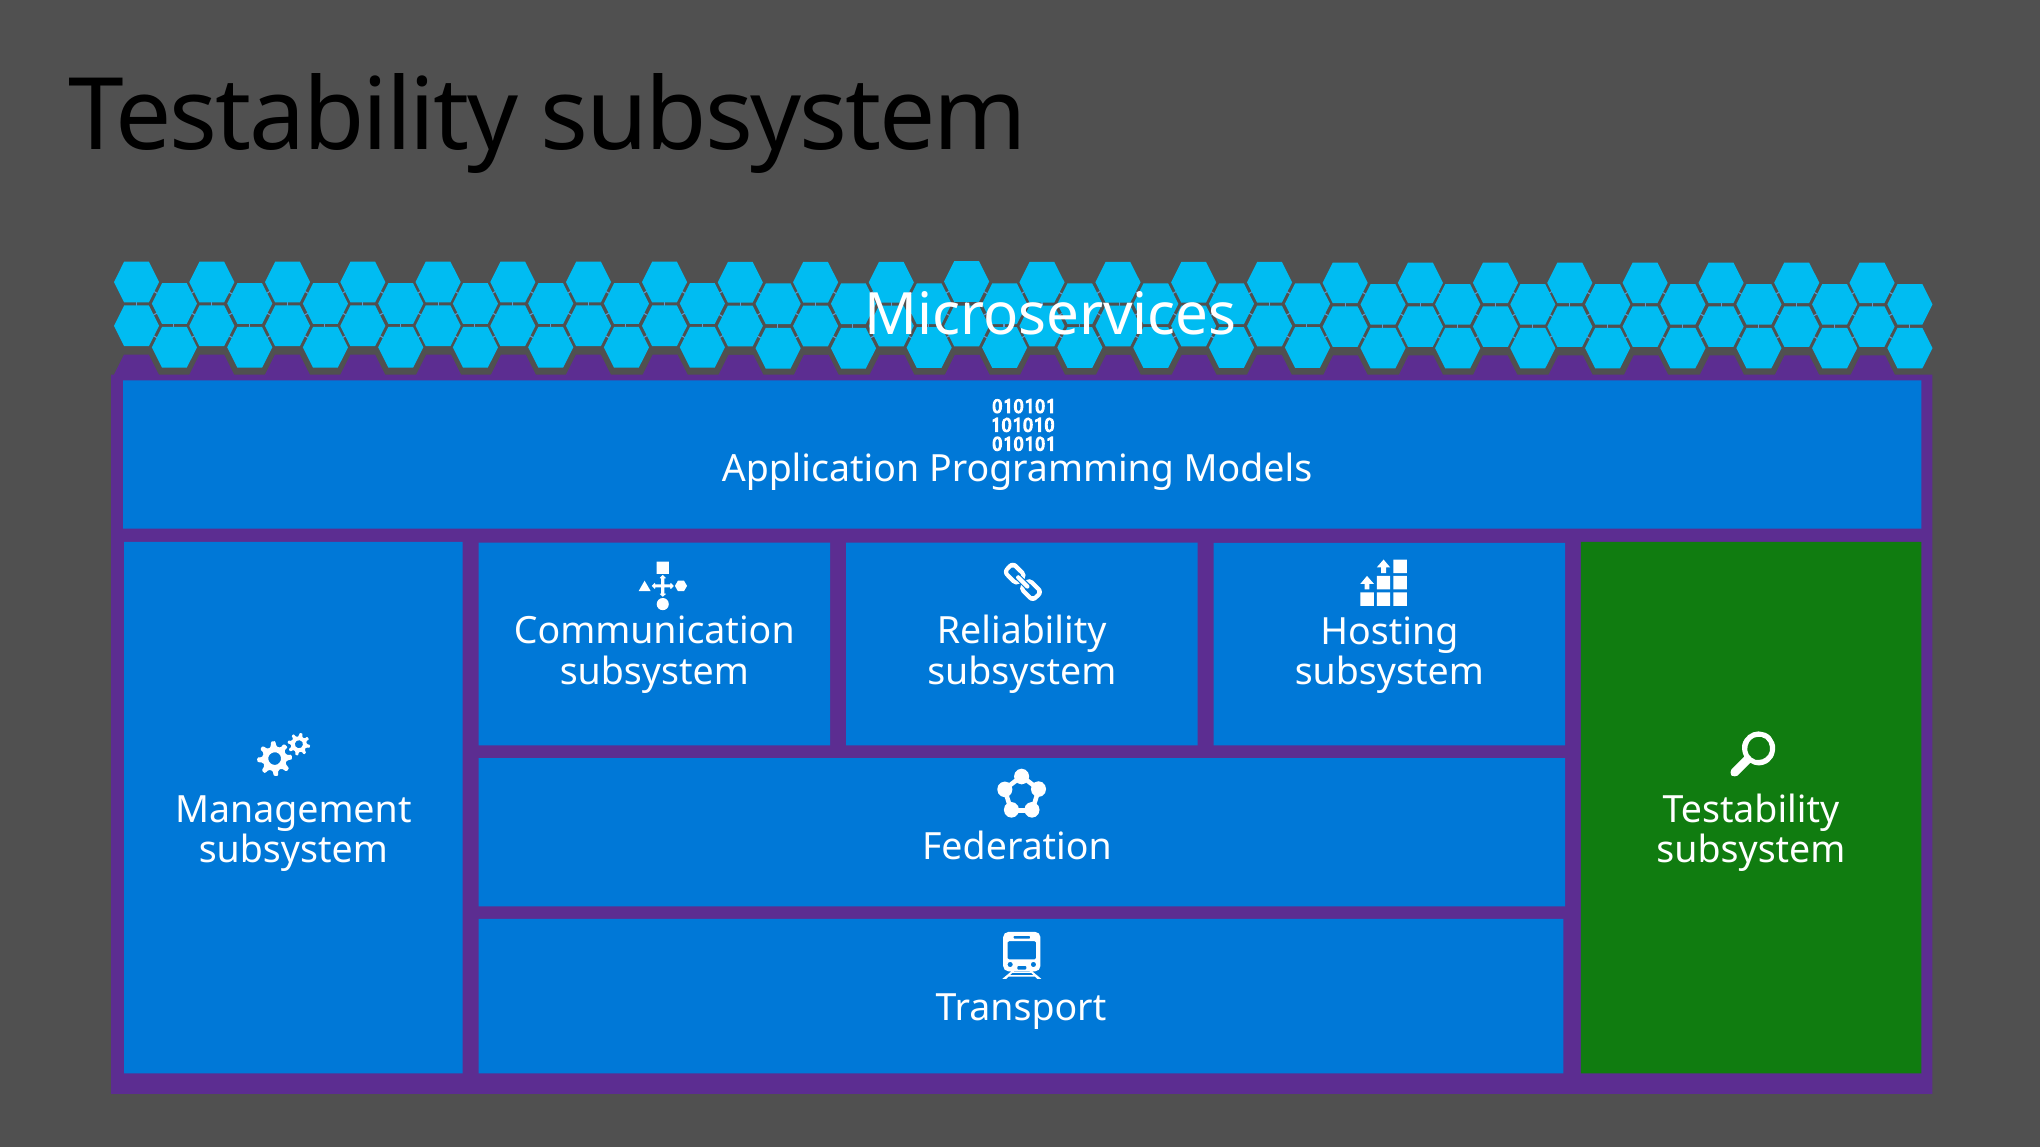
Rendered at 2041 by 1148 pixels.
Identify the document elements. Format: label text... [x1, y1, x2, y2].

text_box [815, 281, 852, 304]
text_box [551, 305, 587, 325]
text_box [718, 354, 763, 374]
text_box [211, 325, 248, 349]
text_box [1833, 280, 1873, 306]
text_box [136, 281, 173, 304]
text_box [1473, 355, 1517, 374]
text_box [1376, 575, 1391, 590]
text_box [1813, 350, 1857, 369]
text_box [111, 374, 1933, 1094]
text_box [1035, 417, 1042, 433]
text_box [1020, 354, 1065, 374]
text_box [1529, 280, 1569, 306]
text_box [1624, 355, 1668, 374]
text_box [1193, 281, 1231, 304]
text_box [416, 354, 461, 374]
text_box [992, 436, 1003, 452]
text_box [588, 281, 625, 304]
text_box [794, 354, 839, 374]
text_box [891, 281, 927, 304]
text_box [1661, 350, 1705, 369]
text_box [852, 280, 891, 305]
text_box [700, 280, 739, 306]
text_box [1004, 436, 1011, 452]
text_box [113, 305, 136, 347]
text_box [996, 768, 1047, 819]
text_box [1608, 306, 1644, 326]
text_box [1079, 280, 1118, 305]
text_box [567, 261, 611, 281]
text_box Microservices [849, 268, 1307, 282]
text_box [137, 304, 173, 325]
text_box [416, 261, 461, 281]
text_box [1247, 354, 1292, 374]
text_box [1195, 304, 1230, 325]
text_box Transport [478, 918, 1564, 1074]
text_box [362, 325, 399, 349]
text_box [950, 261, 983, 268]
text_box [257, 741, 292, 776]
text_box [1796, 281, 1833, 305]
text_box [1344, 281, 1382, 305]
text_box [189, 354, 234, 374]
text_box [1586, 350, 1630, 369]
text_box [831, 349, 874, 369]
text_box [892, 304, 928, 325]
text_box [815, 325, 852, 349]
text_box [1376, 558, 1391, 574]
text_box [1080, 325, 1117, 349]
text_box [326, 325, 362, 349]
text_box [992, 417, 999, 433]
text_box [1722, 305, 1758, 326]
text_box [266, 261, 310, 281]
text_box [1393, 575, 1408, 590]
text_box [680, 349, 724, 368]
text_box [1047, 398, 1054, 414]
text_box [453, 349, 498, 368]
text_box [211, 281, 248, 305]
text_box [512, 281, 549, 304]
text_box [1041, 282, 1079, 305]
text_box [966, 281, 1003, 304]
text_box [1013, 417, 1020, 433]
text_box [1383, 306, 1419, 326]
text_box [341, 261, 385, 281]
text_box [740, 325, 777, 349]
text_box [1393, 592, 1408, 607]
text_box [379, 349, 423, 368]
text_box [1850, 262, 1894, 281]
text_box [113, 261, 159, 303]
text_box [1096, 354, 1141, 374]
text_box [637, 561, 688, 611]
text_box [1346, 305, 1382, 326]
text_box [1117, 281, 1155, 304]
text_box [966, 325, 1003, 349]
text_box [1606, 280, 1646, 306]
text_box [362, 281, 399, 304]
text_box [1003, 561, 1043, 602]
text_box [1474, 262, 1518, 281]
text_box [1720, 326, 1758, 350]
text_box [929, 305, 965, 325]
text_box [1001, 931, 1043, 980]
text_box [476, 325, 512, 349]
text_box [437, 281, 474, 304]
text_box [1399, 262, 1443, 281]
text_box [1871, 281, 1911, 305]
text_box [1700, 355, 1744, 374]
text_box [1759, 306, 1795, 326]
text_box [173, 280, 212, 305]
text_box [967, 304, 1003, 325]
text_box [213, 305, 248, 325]
text_box [643, 261, 687, 281]
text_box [1644, 326, 1682, 350]
text_box [1324, 262, 1367, 281]
text_box [1511, 350, 1555, 369]
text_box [287, 325, 324, 349]
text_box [250, 325, 287, 349]
text_box [303, 349, 348, 368]
text_box Testability subsystem [1580, 541, 1922, 1074]
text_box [627, 305, 663, 325]
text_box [1420, 281, 1456, 305]
text_box [794, 261, 838, 281]
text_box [1005, 305, 1041, 325]
title Testability subsystem [45, 48, 1996, 199]
text_box [1025, 398, 1032, 414]
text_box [891, 325, 927, 349]
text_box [1232, 325, 1270, 349]
text_box [875, 261, 907, 268]
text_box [1644, 281, 1682, 305]
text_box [703, 306, 739, 326]
text_box [755, 349, 801, 369]
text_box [665, 304, 701, 325]
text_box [854, 305, 890, 325]
text_box [265, 354, 310, 374]
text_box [625, 280, 664, 305]
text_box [1458, 306, 1494, 326]
text_box [1023, 417, 1033, 433]
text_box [136, 325, 173, 349]
text_box Communication subsystem [478, 542, 831, 746]
text_box [1359, 575, 1375, 591]
text_box [1737, 350, 1781, 369]
text_box [1254, 261, 1285, 268]
text_box [1361, 350, 1405, 369]
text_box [1231, 280, 1270, 305]
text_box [627, 325, 664, 349]
text_box [491, 261, 535, 281]
text_box [1436, 350, 1480, 369]
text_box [1571, 305, 1606, 326]
text_box [190, 261, 234, 281]
text_box Management subsystem [123, 541, 463, 1074]
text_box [1383, 326, 1420, 350]
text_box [514, 304, 549, 325]
text_box Microservices [849, 349, 1307, 354]
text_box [474, 280, 513, 305]
text_box [1323, 355, 1368, 374]
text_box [1270, 325, 1305, 349]
text_box Reliability subsystem [845, 542, 1198, 746]
text_box [1393, 559, 1408, 574]
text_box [778, 325, 815, 349]
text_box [175, 305, 211, 325]
text_box [1025, 436, 1032, 452]
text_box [664, 281, 700, 304]
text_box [1873, 305, 1909, 326]
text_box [437, 325, 474, 349]
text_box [1533, 326, 1569, 350]
text_box [1910, 284, 1933, 325]
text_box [287, 281, 324, 304]
text_box [1212, 354, 1251, 368]
text_box [491, 354, 536, 374]
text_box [364, 304, 399, 325]
text_box [529, 349, 573, 368]
text_box [1136, 354, 1176, 368]
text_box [1041, 325, 1078, 349]
text_box [1001, 417, 1012, 433]
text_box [250, 305, 286, 325]
text_box [1360, 592, 1375, 607]
text_box [566, 354, 611, 374]
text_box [1117, 325, 1154, 349]
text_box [288, 304, 324, 325]
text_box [1270, 304, 1305, 325]
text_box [1458, 326, 1495, 350]
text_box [1798, 305, 1833, 326]
text_box [718, 261, 763, 303]
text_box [1534, 306, 1568, 326]
text_box Federation [478, 757, 1566, 907]
text_box [1730, 731, 1776, 777]
text_box [228, 349, 272, 368]
text_box [1035, 398, 1045, 414]
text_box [1682, 280, 1721, 306]
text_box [1421, 305, 1456, 326]
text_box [1569, 326, 1606, 350]
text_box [1871, 326, 1909, 350]
text_box [945, 354, 990, 374]
text_box Application Programming Models [122, 380, 1922, 529]
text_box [1796, 326, 1833, 350]
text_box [175, 325, 211, 349]
text_box [1013, 398, 1024, 414]
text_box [1608, 326, 1644, 350]
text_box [1193, 325, 1230, 349]
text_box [1043, 305, 1078, 325]
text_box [551, 325, 588, 349]
text_box [643, 354, 688, 374]
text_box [1003, 280, 1043, 305]
text_box [1178, 261, 1210, 268]
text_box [664, 325, 701, 349]
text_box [816, 304, 852, 325]
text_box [777, 280, 816, 305]
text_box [588, 325, 625, 349]
text_box [1004, 398, 1011, 414]
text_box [1683, 326, 1720, 350]
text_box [399, 280, 439, 305]
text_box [1420, 326, 1456, 350]
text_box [1683, 306, 1720, 326]
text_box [1005, 325, 1041, 349]
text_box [1306, 280, 1345, 305]
text_box [1172, 354, 1217, 374]
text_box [512, 325, 549, 349]
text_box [1759, 326, 1796, 350]
text_box [1775, 262, 1819, 281]
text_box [439, 304, 474, 325]
text_box [152, 349, 197, 368]
text_box [1548, 355, 1593, 374]
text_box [1156, 305, 1192, 325]
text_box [1269, 281, 1306, 304]
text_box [1308, 305, 1344, 325]
text_box [869, 354, 914, 374]
text_box [1060, 354, 1100, 368]
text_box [1495, 281, 1529, 305]
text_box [401, 305, 436, 325]
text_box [1307, 325, 1345, 349]
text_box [854, 325, 891, 349]
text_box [326, 305, 362, 325]
text_box [1047, 436, 1054, 452]
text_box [1080, 305, 1117, 325]
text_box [1495, 326, 1529, 350]
text_box [1044, 417, 1055, 433]
text_box [340, 354, 385, 374]
text_box [1026, 261, 1058, 268]
text_box [287, 733, 311, 756]
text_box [927, 280, 966, 305]
text_box [909, 354, 949, 368]
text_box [1232, 305, 1268, 325]
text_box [1456, 280, 1496, 306]
text_box [1775, 355, 1819, 374]
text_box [1835, 306, 1871, 326]
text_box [1646, 305, 1682, 326]
text_box [1013, 436, 1024, 452]
text_box [1623, 262, 1667, 281]
text_box [1888, 327, 1933, 369]
text_box [1376, 592, 1391, 607]
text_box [778, 305, 814, 325]
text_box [1496, 305, 1531, 326]
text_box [1120, 304, 1154, 325]
text_box [1102, 261, 1134, 268]
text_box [589, 304, 625, 325]
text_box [929, 325, 966, 349]
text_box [740, 281, 777, 304]
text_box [1344, 326, 1382, 350]
text_box [1399, 355, 1443, 374]
text_box [992, 398, 1003, 414]
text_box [1758, 280, 1797, 306]
text_box [1851, 355, 1895, 374]
text_box Hosting subsystem [1213, 542, 1566, 746]
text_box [1835, 326, 1871, 350]
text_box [324, 280, 363, 305]
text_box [399, 325, 437, 349]
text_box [703, 326, 739, 350]
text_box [1720, 281, 1758, 305]
text_box [604, 349, 649, 368]
text_box [1288, 349, 1330, 368]
text_box [1035, 436, 1045, 452]
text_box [248, 280, 288, 305]
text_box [1382, 280, 1421, 306]
text_box [985, 354, 1024, 368]
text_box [476, 305, 512, 325]
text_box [1156, 325, 1193, 349]
text_box [114, 354, 159, 374]
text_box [741, 304, 777, 325]
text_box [1155, 280, 1194, 305]
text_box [1569, 281, 1606, 305]
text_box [549, 280, 589, 305]
text_box [1699, 262, 1743, 281]
text_box [1548, 262, 1592, 281]
